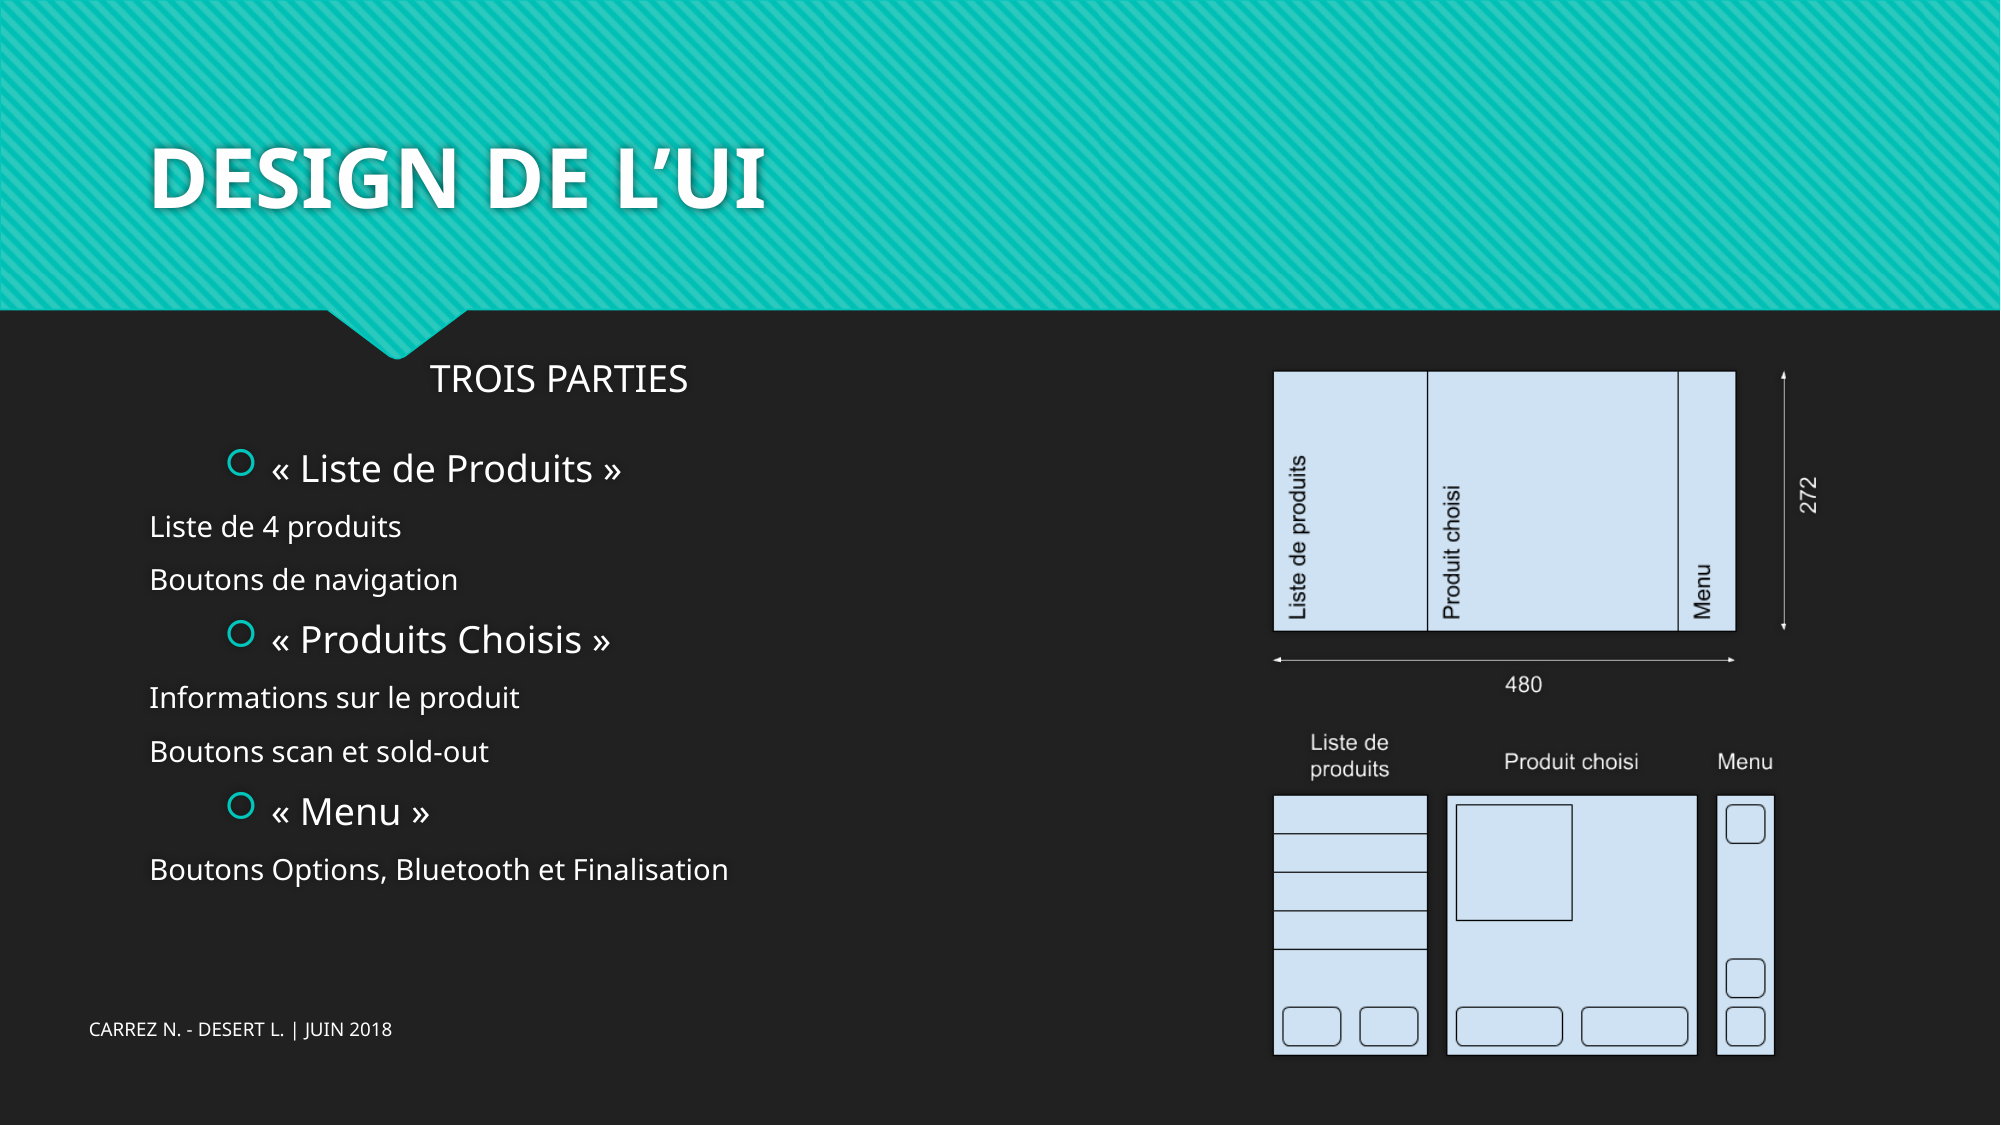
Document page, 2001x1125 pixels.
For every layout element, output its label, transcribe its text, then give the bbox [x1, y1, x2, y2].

text_box TROIS PARTIES [133, 312, 985, 408]
list « Liste de Produits » Liste de 4 produits Boutons de navigation « Produits Choisis » Informations sur le produit Boutons scan et sold-out « Menu » Boutons Options, Bluetooth et Finalisation [134, 412, 985, 962]
footer CARREZ N. - DESERT L. | JUIN 2018 [74, 991, 1214, 1051]
title DESIGN DE L’UI [132, 73, 1868, 233]
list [1214, 332, 2000, 1125]
